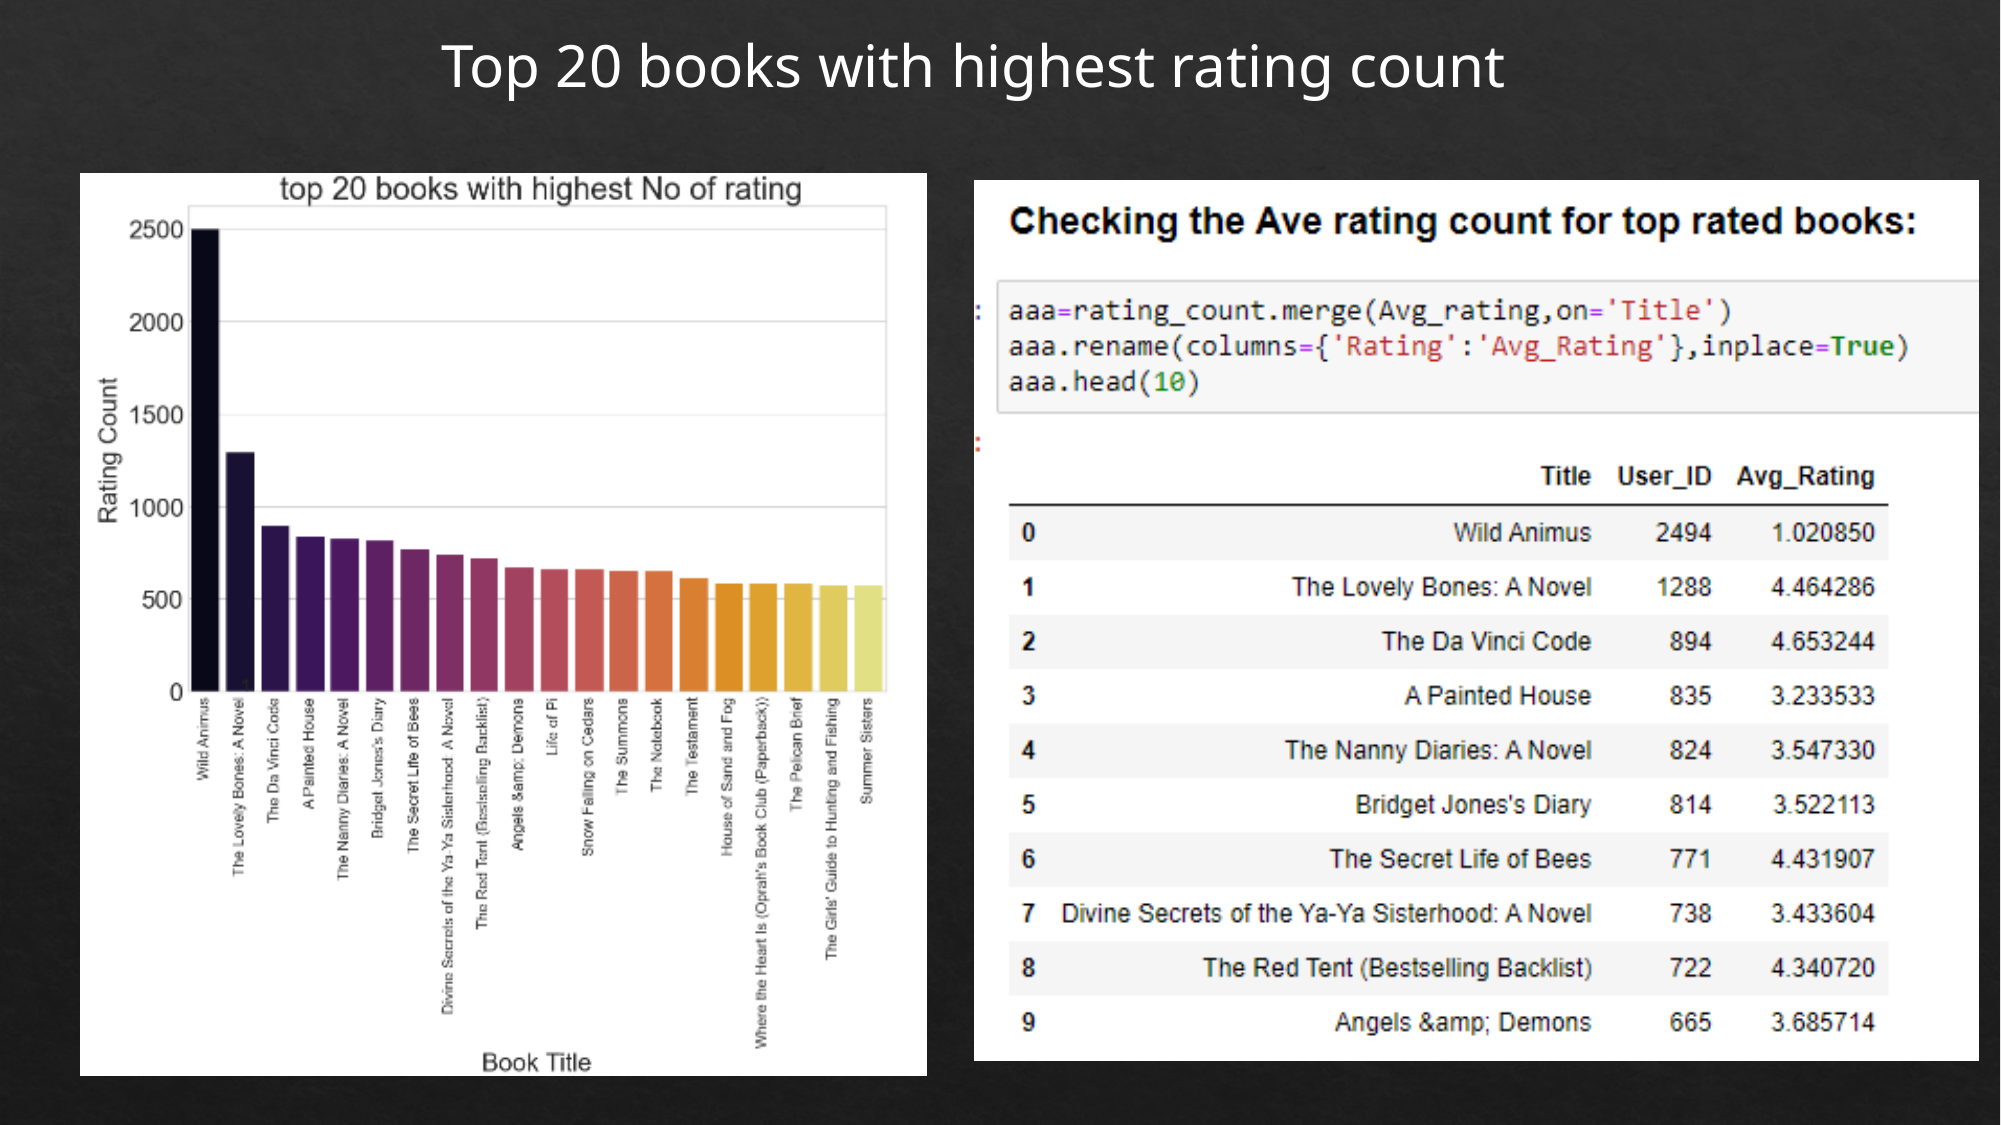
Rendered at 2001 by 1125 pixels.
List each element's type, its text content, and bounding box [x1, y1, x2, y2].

text_box Top 20 books with highest rating count [426, 21, 1663, 107]
picture [0, 0, 2001, 1125]
